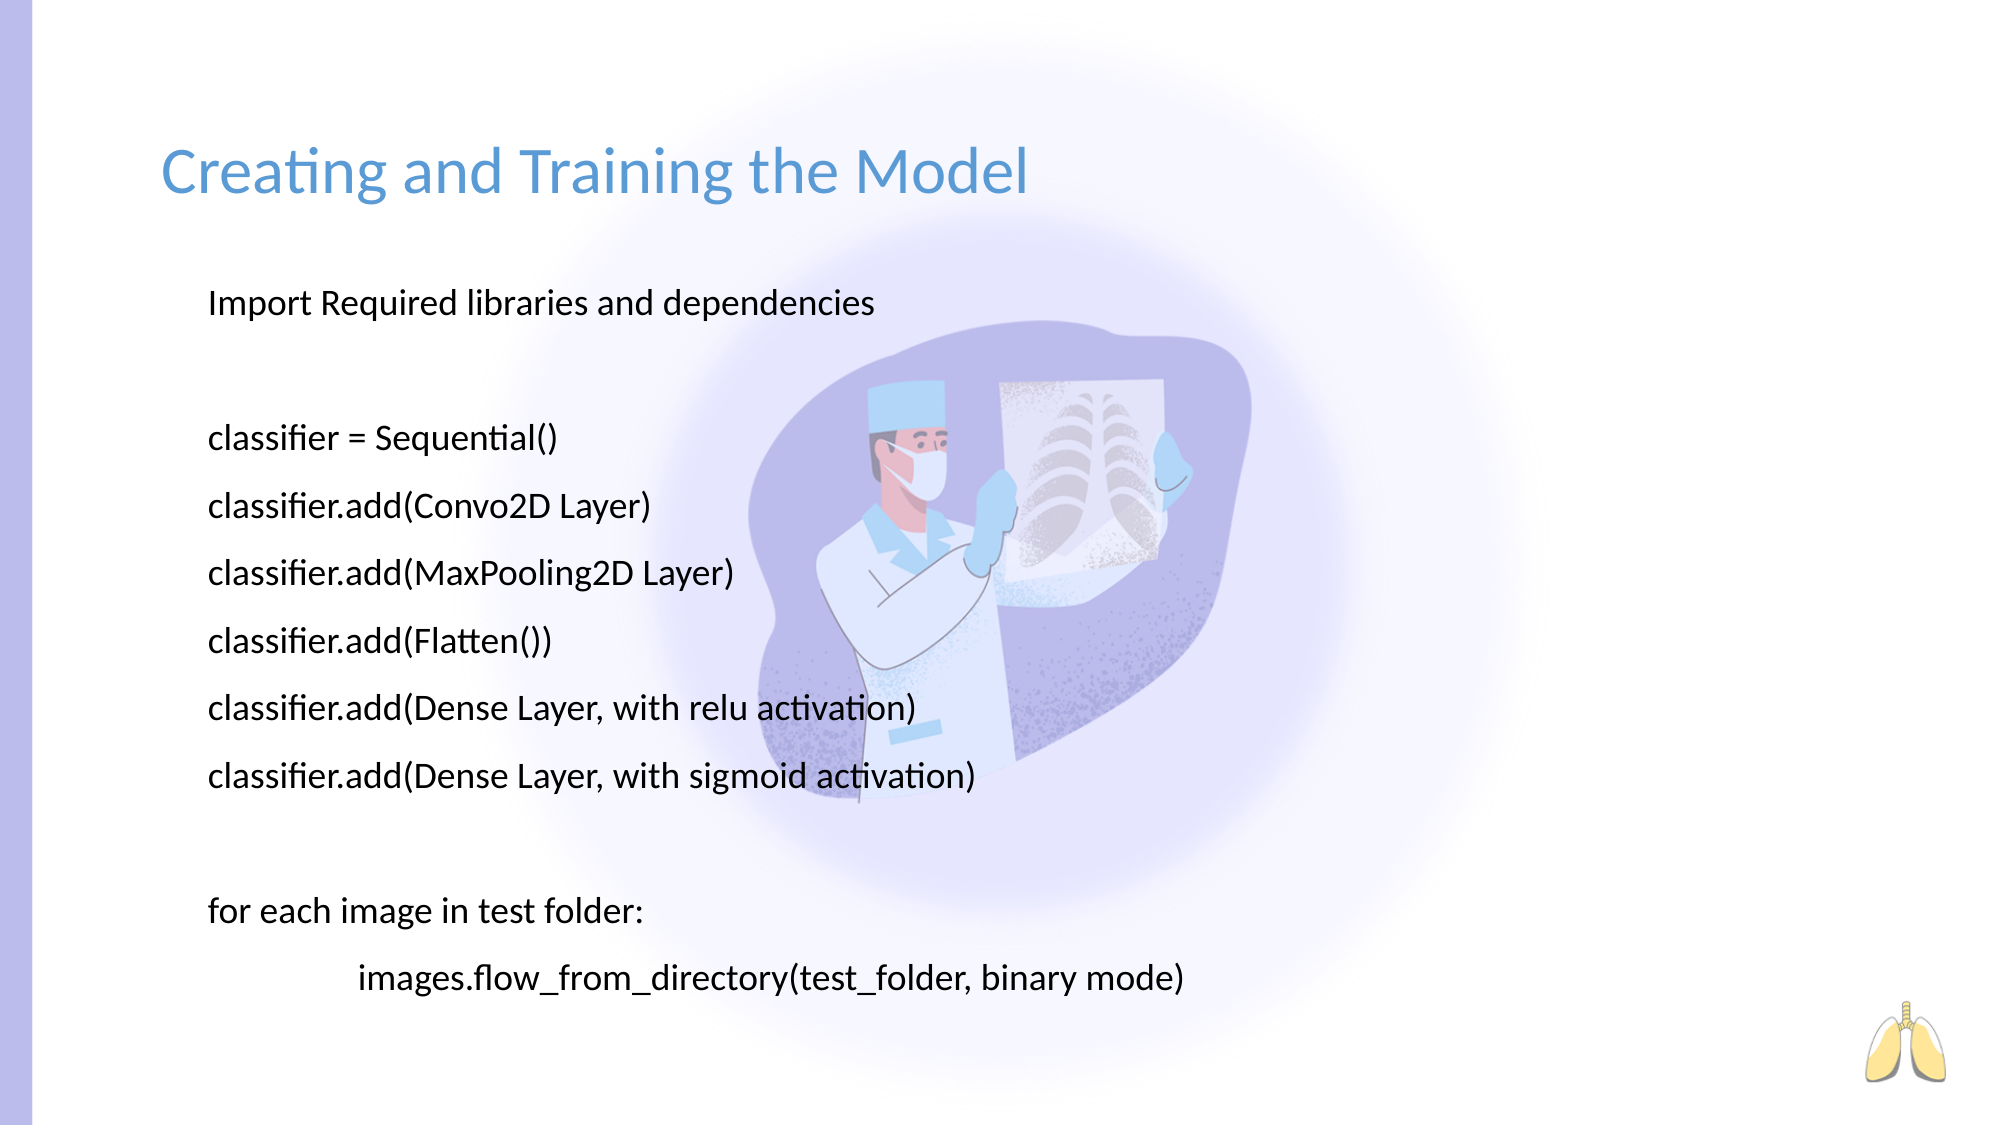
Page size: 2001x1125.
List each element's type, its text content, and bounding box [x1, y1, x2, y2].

text_box Creating and Training the Model [146, 119, 1150, 215]
picture [0, 0, 2001, 1125]
text_box Import Required libraries and dependencies classifier = Sequential() classifier.add(Convo2D Layer) classifier.add(MaxPooling2D Layer) classifier.add(Flatten()) classifier.add(Dense Layer, with relu activation) classifier.add(Dense Layer, with sigmoid activation) for each image in test folder: images.flow_from_directory(test_folder, binary mode) [193, 248, 1327, 1125]
